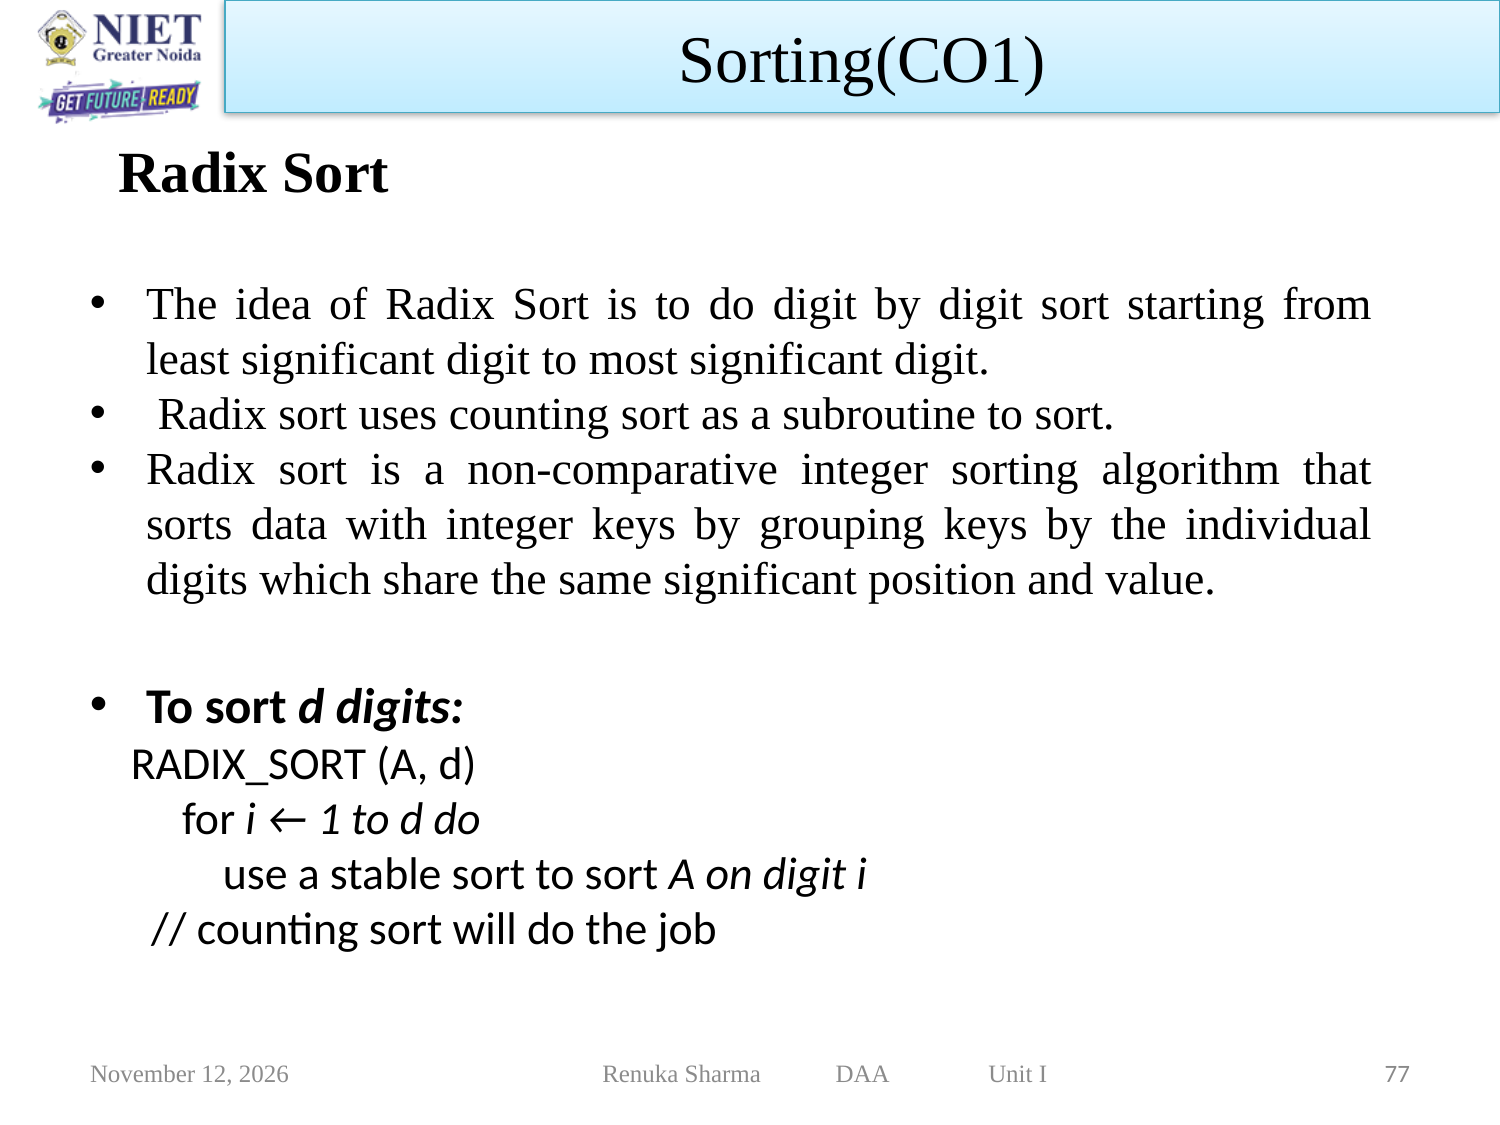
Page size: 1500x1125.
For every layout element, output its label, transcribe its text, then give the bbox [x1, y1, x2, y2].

text_box Sorting(CO1) [238, 0, 1500, 113]
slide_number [75, 1042, 412, 1103]
footer Renuka Sharma DAA Unit I [412, 1042, 1074, 1103]
picture [0, 0, 238, 135]
slide_number 77 [1074, 1042, 1425, 1103]
text_box Radix Sort The idea of Radix Sort is to do digit by digit sort starting from least significant digit to most significant digit. Radix sort uses counting sort as a subroutine to sort. Radix sort is a non-comparative integer sorting algorithm that sorts data with integer keys by grouping keys by the individual digits which share the same significant position and value. To sort d digits: RADIX_SORT (A, d) for i ← 1 to d do use a stable sort to sort A on digit i // counting sort will do the job [75, 126, 1388, 961]
